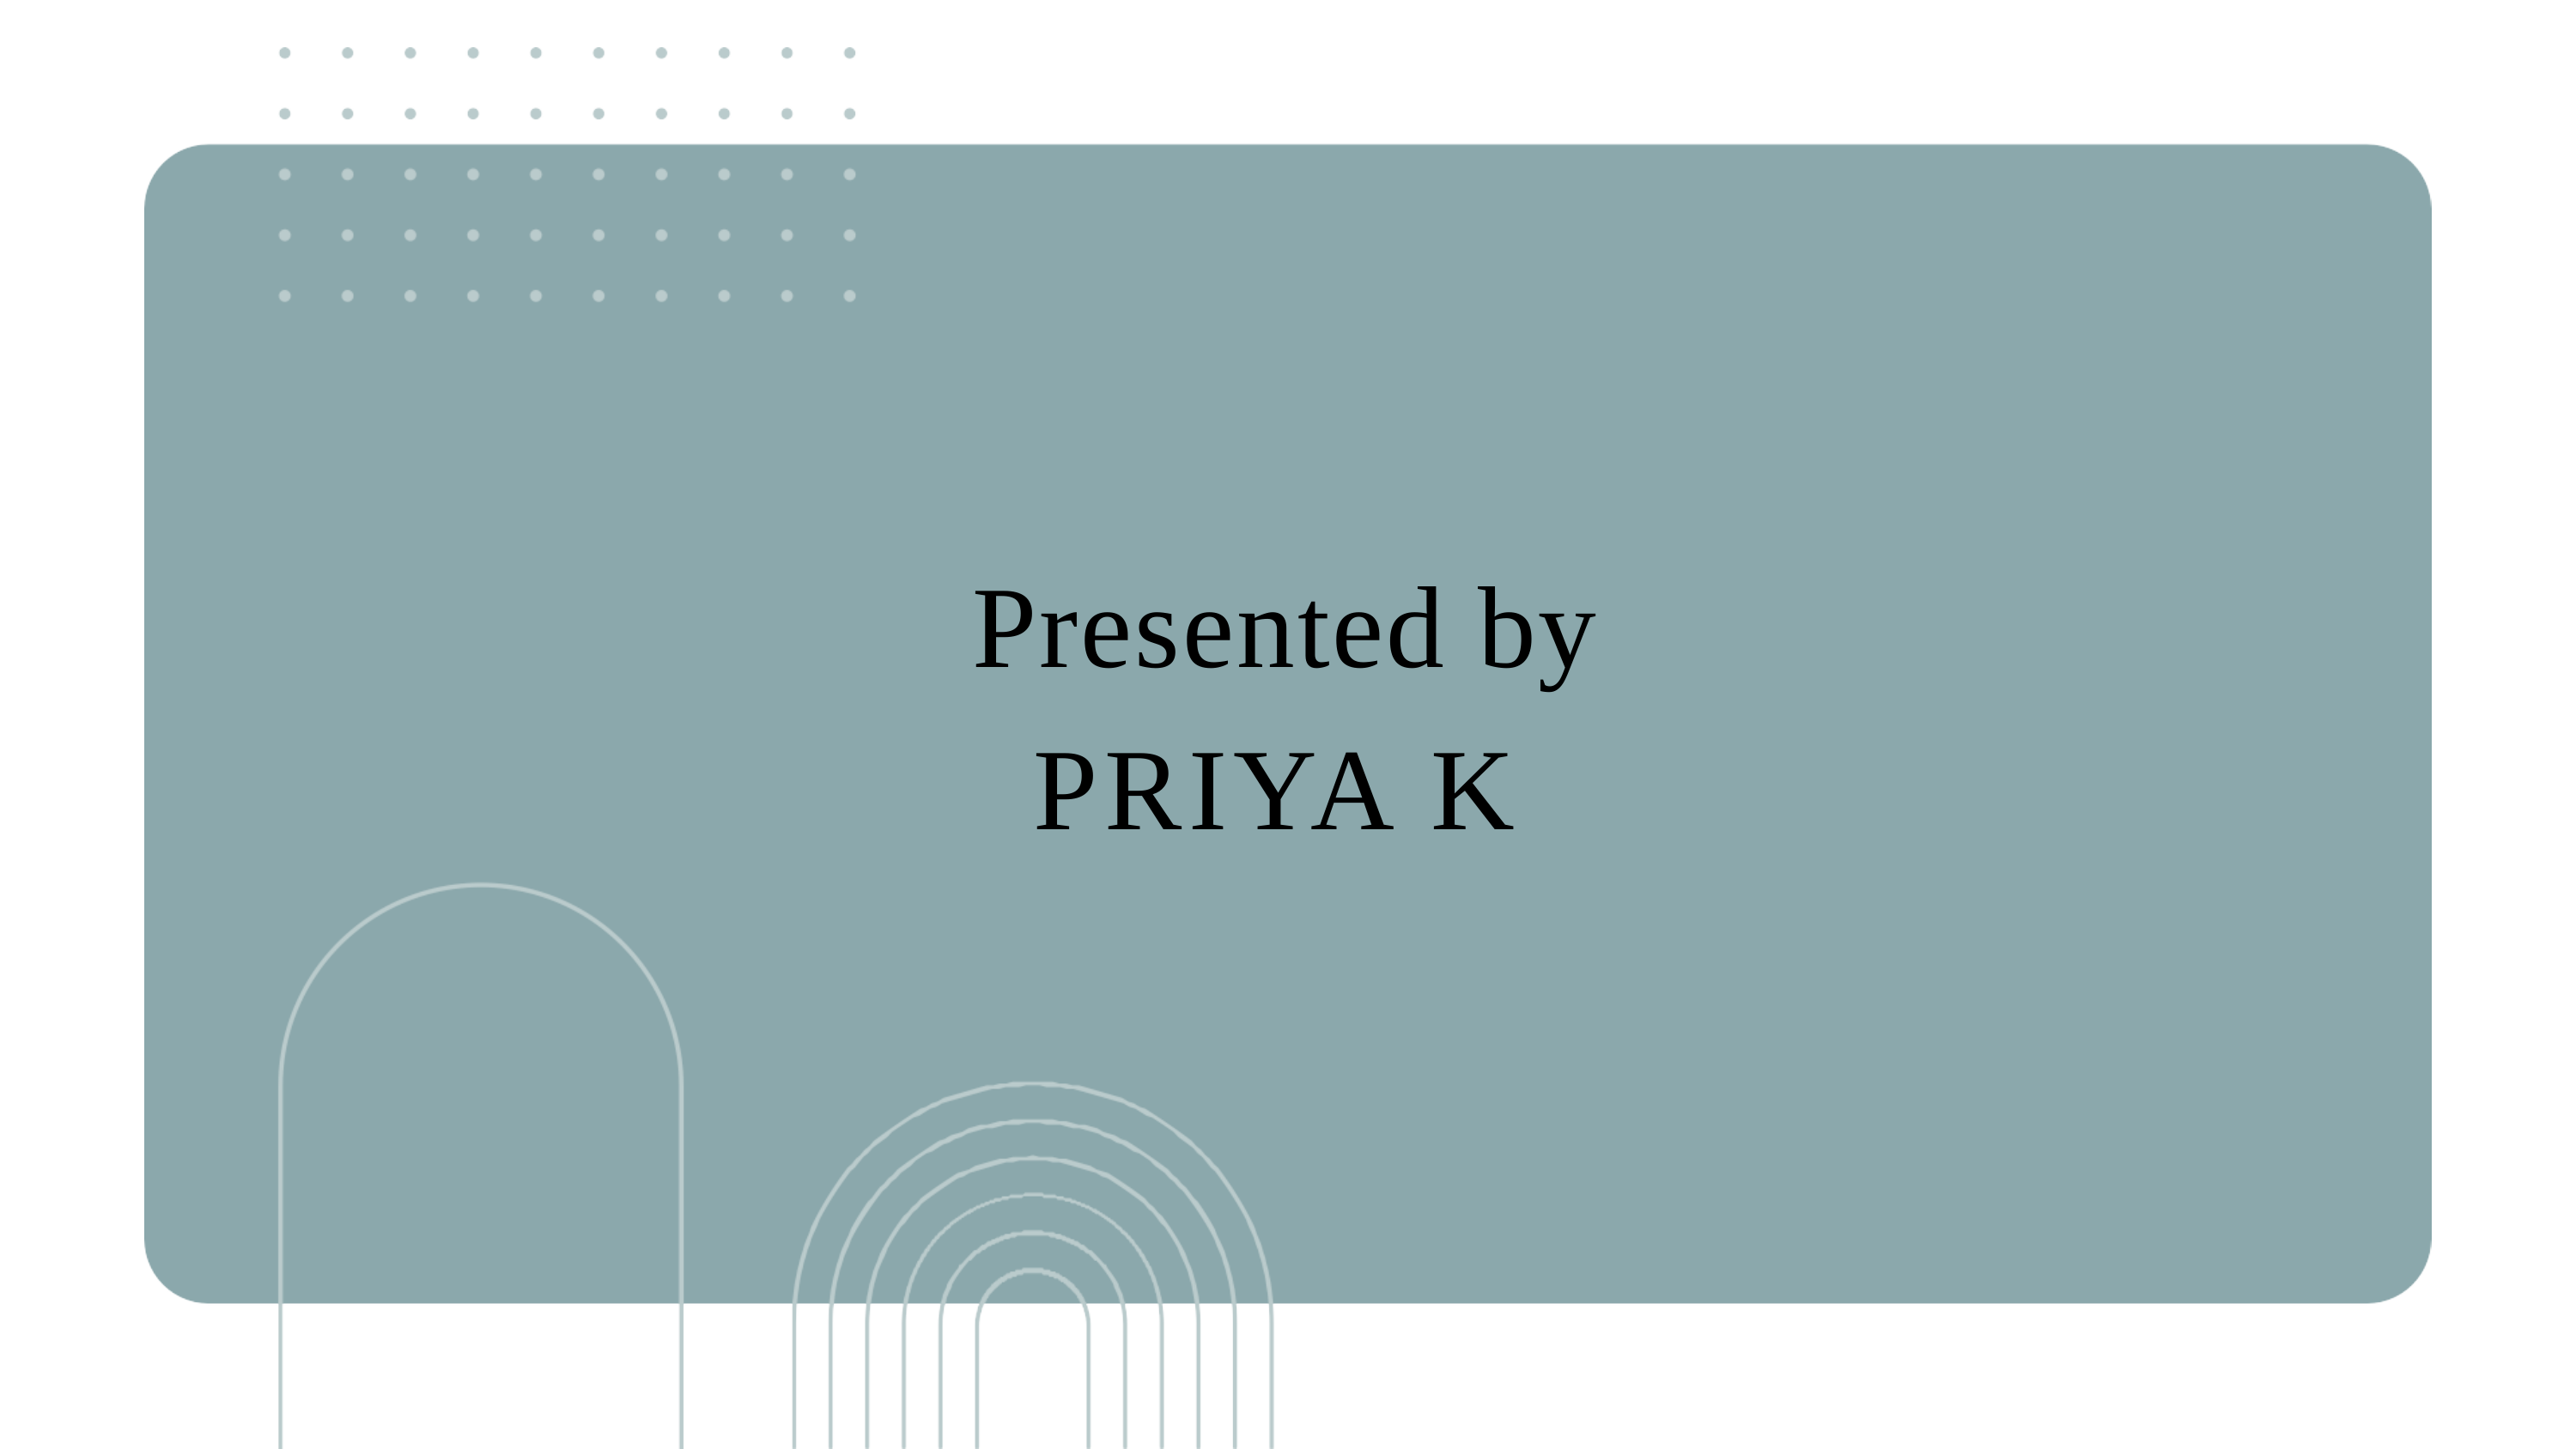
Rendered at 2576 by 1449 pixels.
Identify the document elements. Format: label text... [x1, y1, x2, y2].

title Presented by PRIYA K [970, 527, 1606, 853]
picture [144, 47, 2432, 1449]
